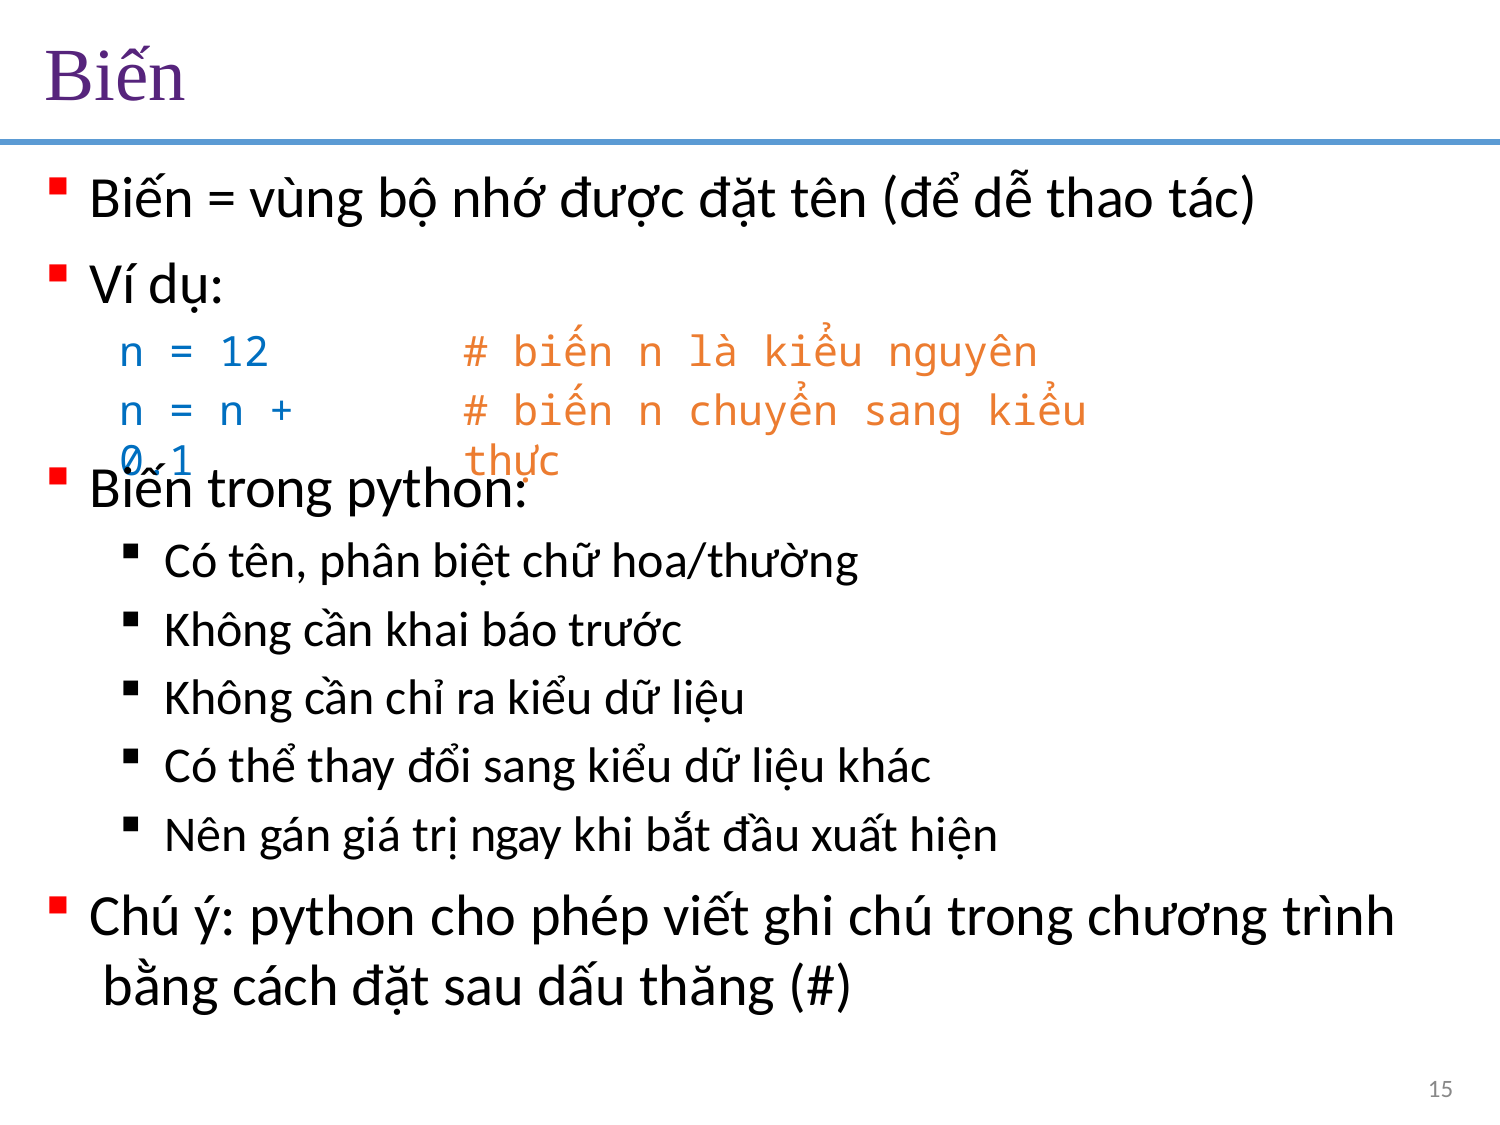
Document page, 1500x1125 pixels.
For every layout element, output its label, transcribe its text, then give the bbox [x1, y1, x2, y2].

title Biến [42, 23, 189, 140]
text_box n = 12 n = n + 0.1 [117, 314, 375, 436]
text_box Biến = vùng bộ nhớ được đặt tên (để dễ thao tác) Ví dụ: [42, 140, 1264, 316]
text_box Biến trong python: Có tên, phân biệt chữ hoa/thường Không cần khai báo trước Không cần chỉ ra kiểu dữ liệu Có thể thay đổi sang kiểu dữ liệu khác Nên gán giá trị ngay khi bắt đầu xuất hiện Chú ý: python cho phép viết ghi chú trong chương trình bằng cách đặt sau dấu thăng (#) [42, 436, 1405, 1018]
slide_number 15 [1421, 1076, 1460, 1125]
text_box # biến n là kiểu nguyên # biến n chuyển sang kiểu thực [461, 314, 1155, 436]
